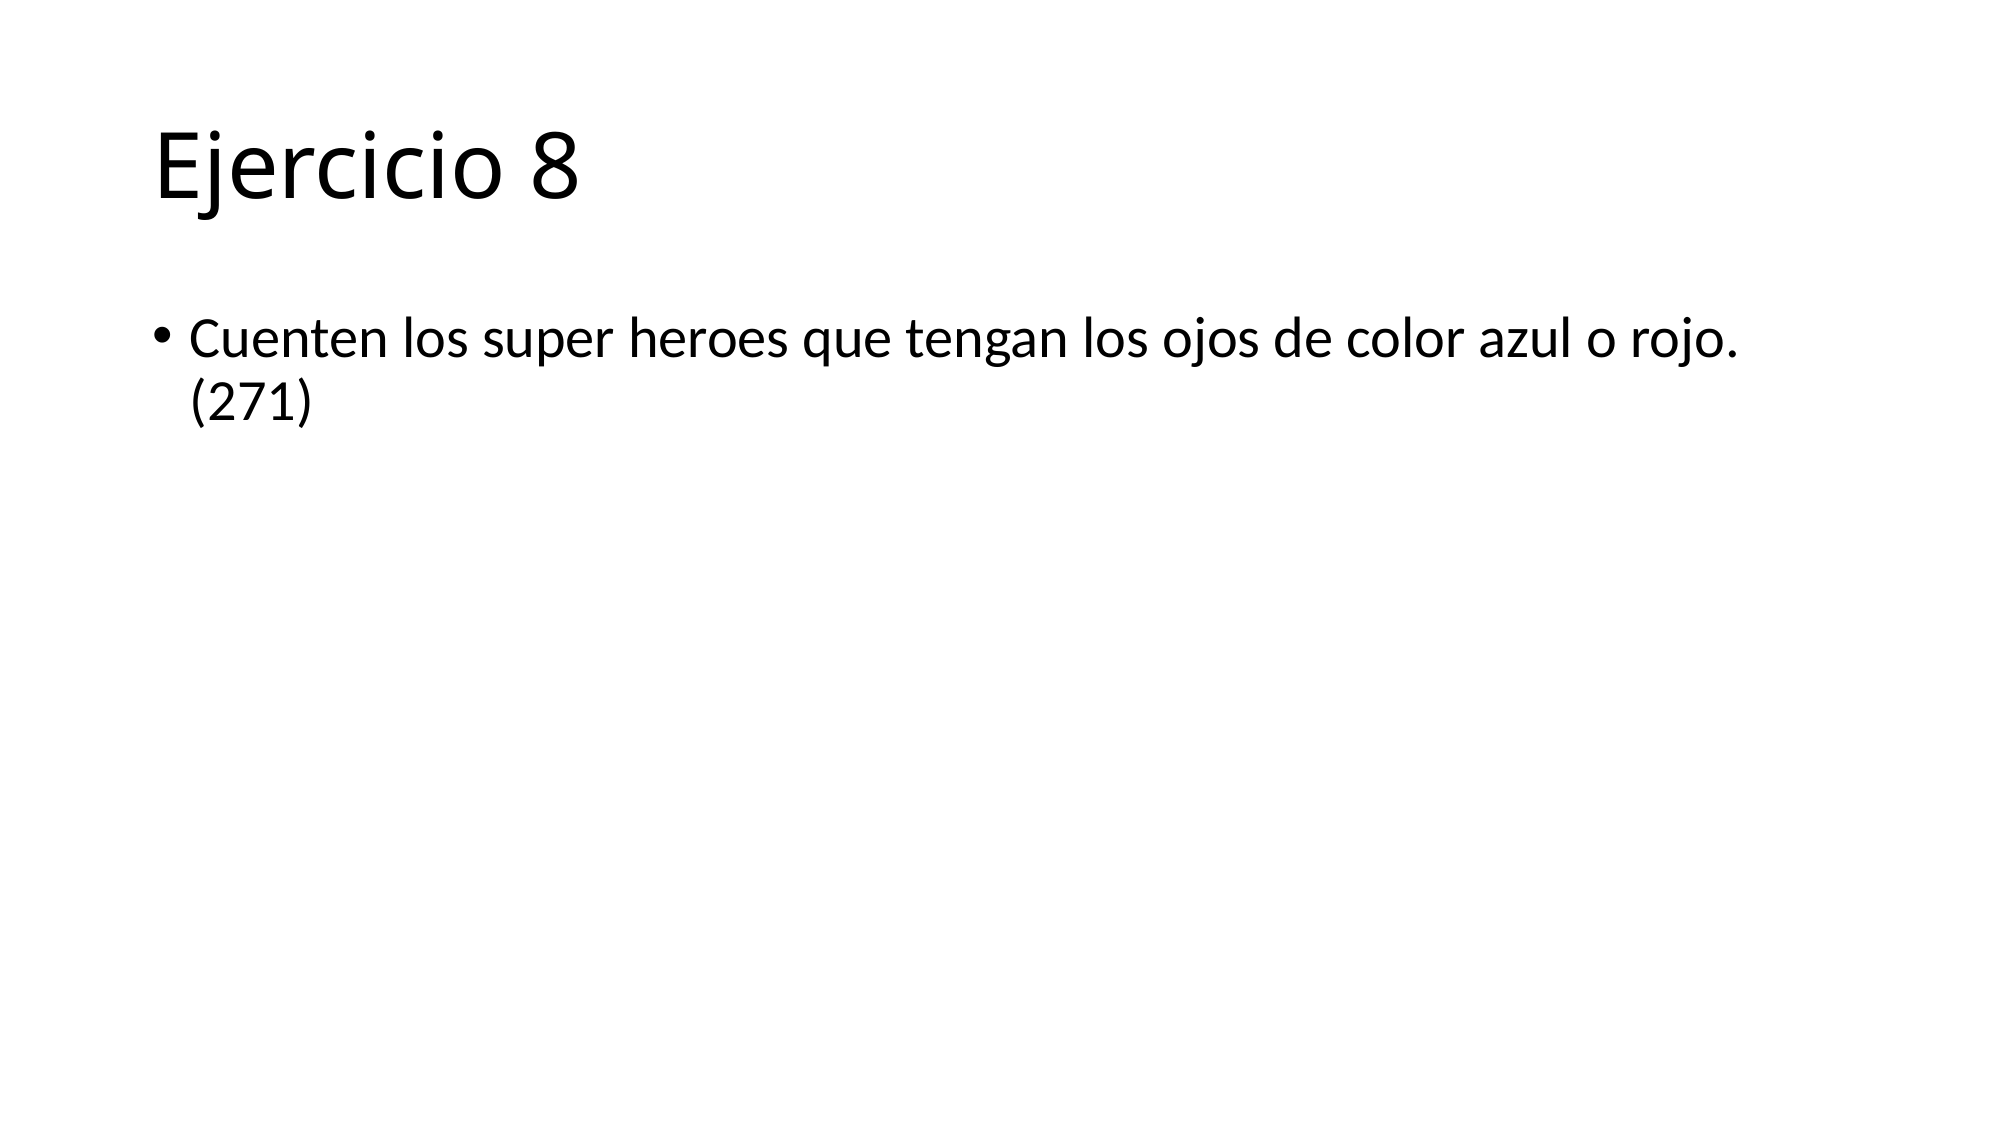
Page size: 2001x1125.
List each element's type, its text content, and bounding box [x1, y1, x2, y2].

title Ejercicio 8 [137, 59, 1863, 278]
list Cuenten los super heroes que tengan los ojos de color azul o rojo. (271) [137, 299, 1863, 1014]
